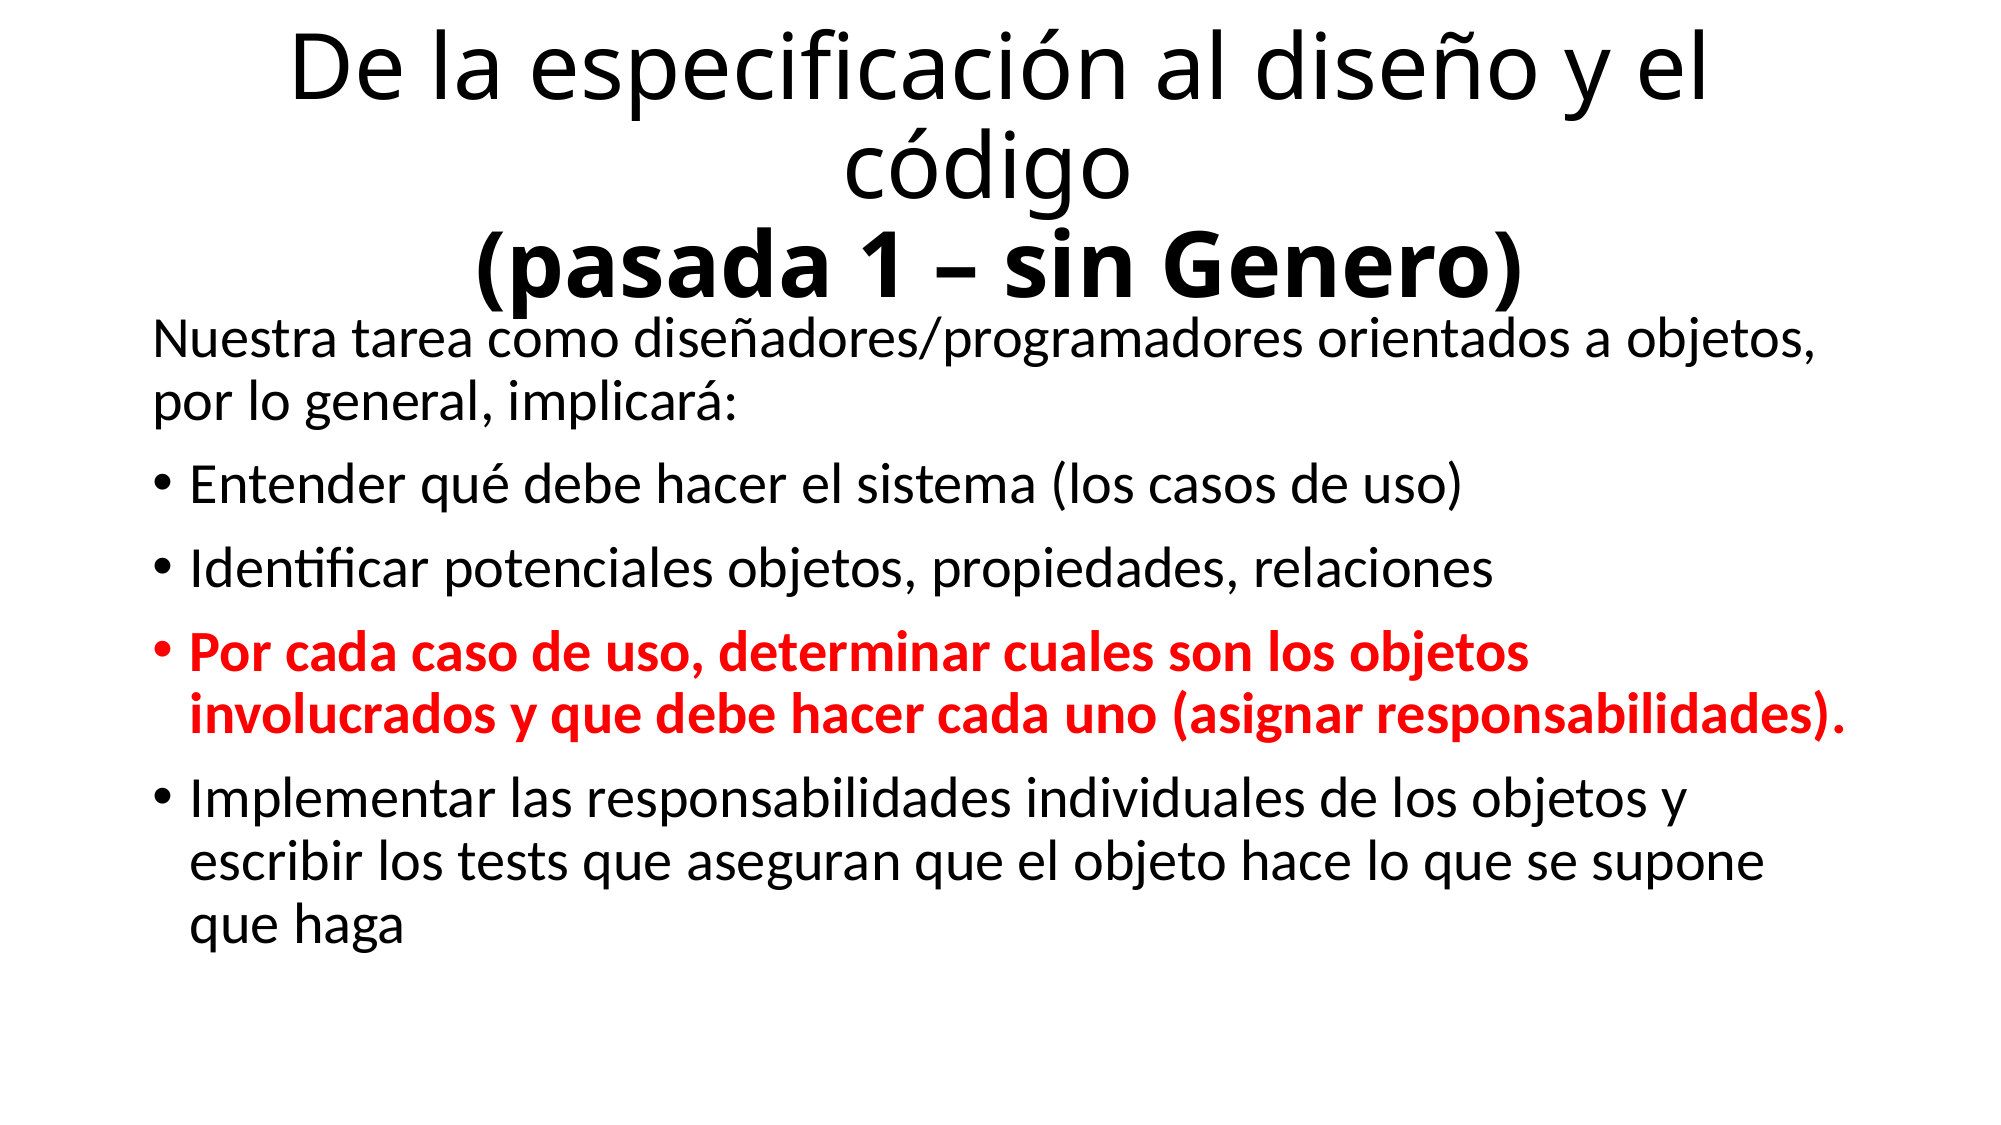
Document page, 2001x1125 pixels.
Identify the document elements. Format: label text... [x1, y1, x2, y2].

title De la especificación al diseño y el código (pasada 1 – sin Genero) [137, 59, 1863, 278]
list Nuestra tarea como diseñadores/programadores orientados a objetos, por lo general, implicará: Entender qué debe hacer el sistema (los casos de uso) Identificar potenciales objetos, propiedades, relaciones Por cada caso de uso, determinar cuales son los objetos involucrados y que debe hacer cada uno (asignar responsabilidades). Implementar las responsabilidades individuales de los objetos y escribir los tests que aseguran que el objeto hace lo que se supone que haga [137, 299, 1863, 1014]
